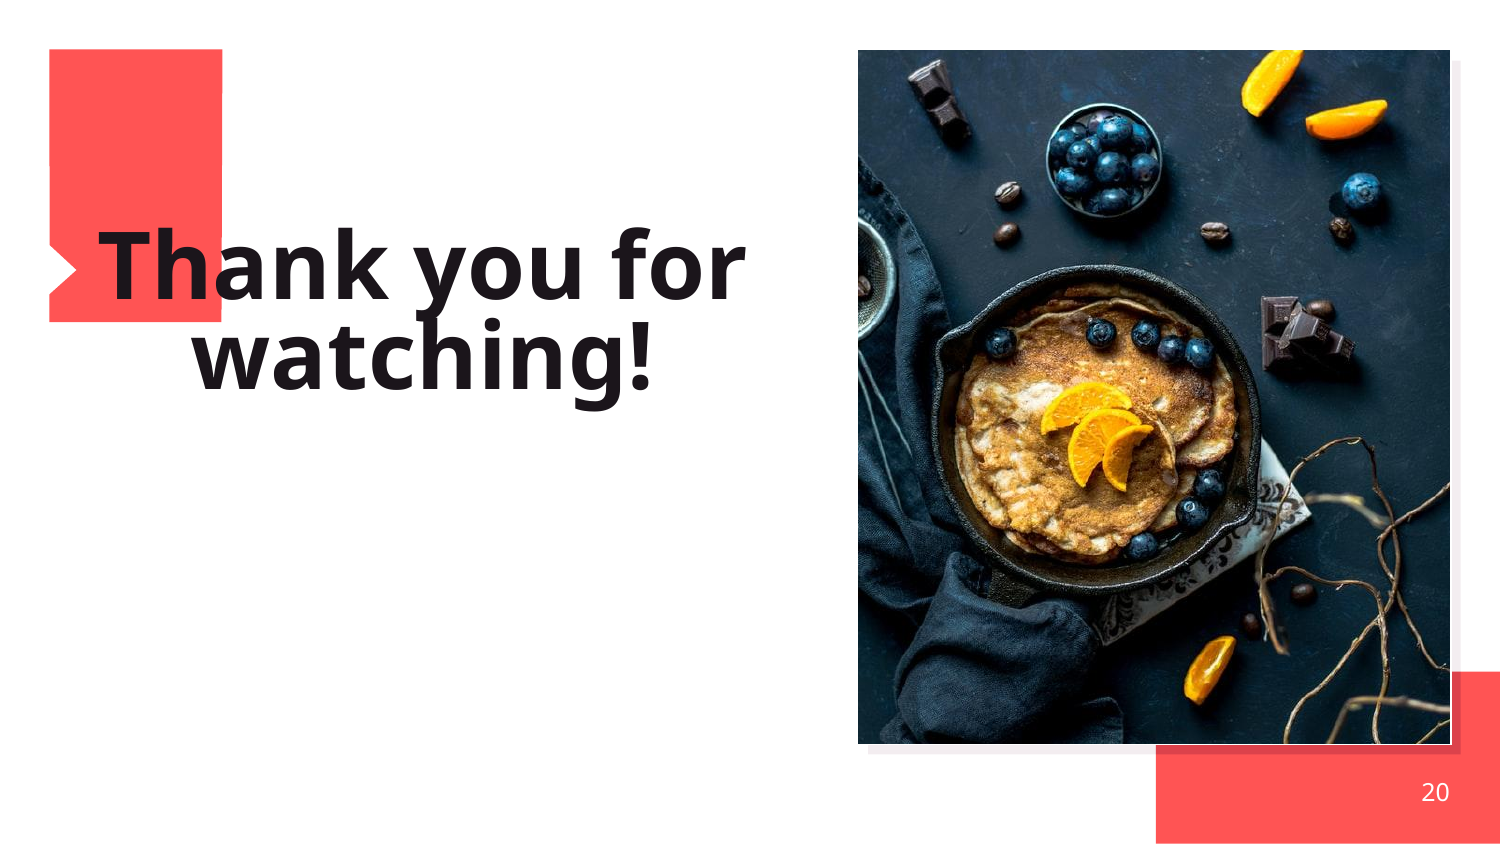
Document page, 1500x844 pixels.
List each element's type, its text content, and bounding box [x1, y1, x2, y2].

slide_number ‹#› [1350, 751, 1450, 844]
picture [857, 49, 1451, 744]
title Thank you for watching! [55, 186, 789, 408]
